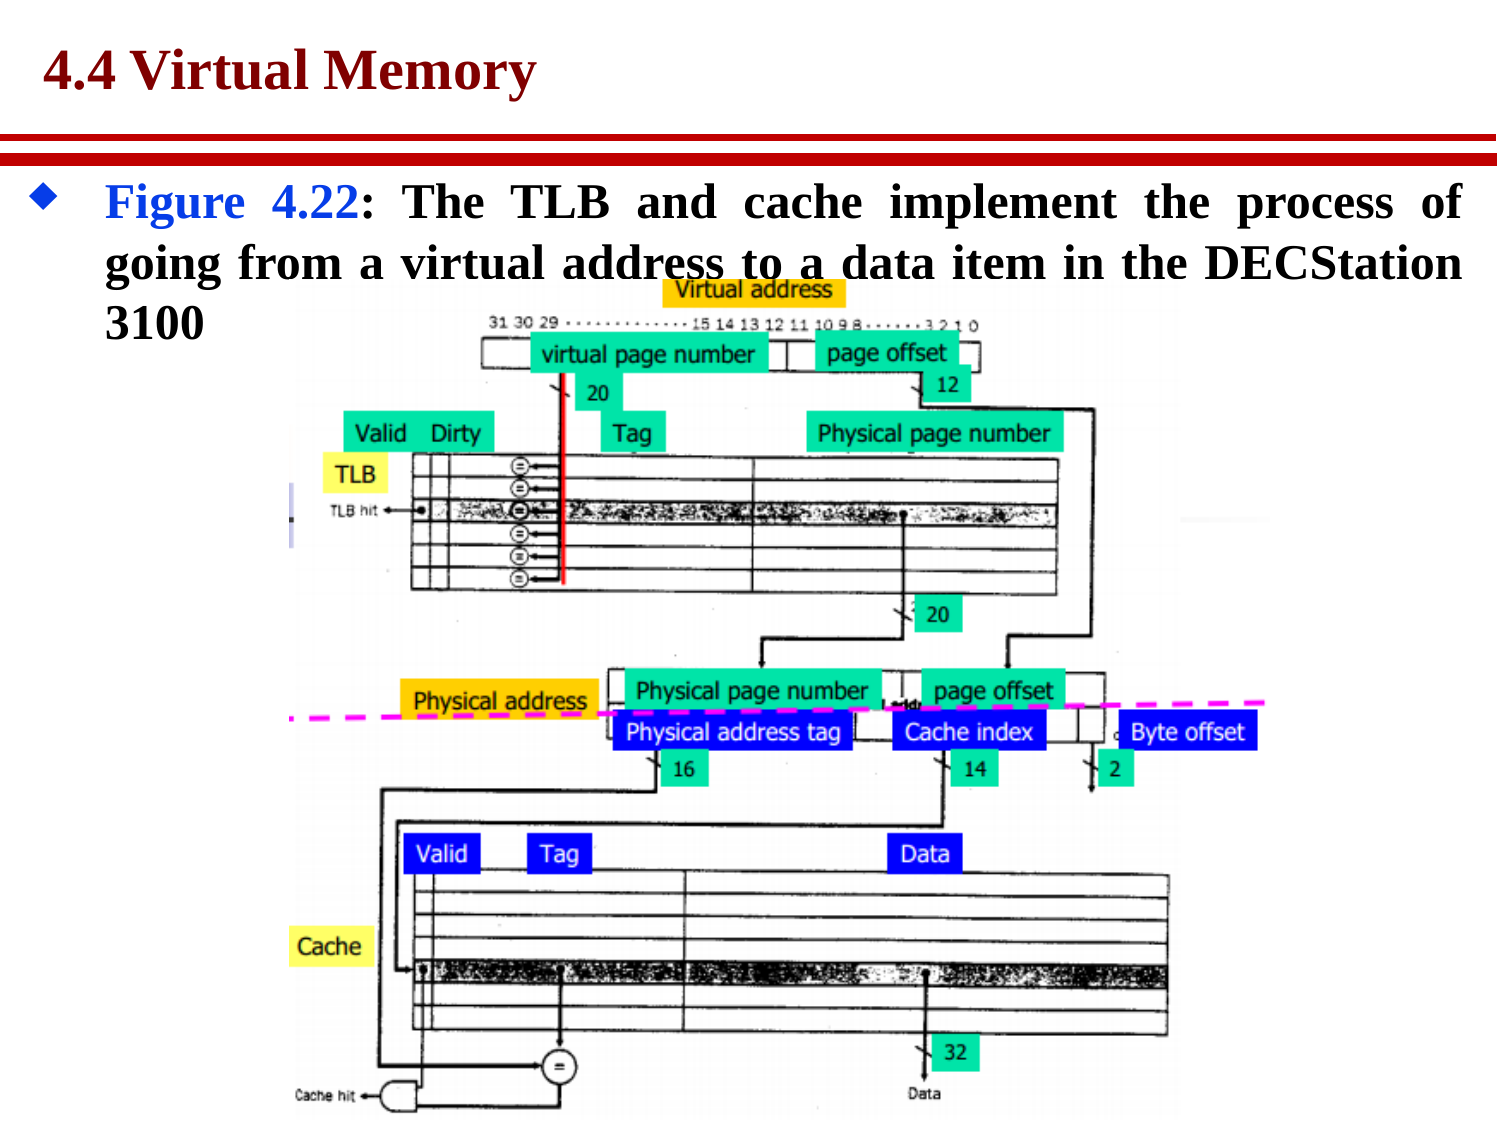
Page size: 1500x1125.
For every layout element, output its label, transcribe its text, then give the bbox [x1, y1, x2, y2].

text_box Figure 4.22: The TLB and cache implement the process of going from a virtual address to a data item in the DECStation 3100 [15, 169, 1479, 357]
picture [288, 279, 1270, 1120]
title 4.4 Virtual Memory [33, 36, 557, 107]
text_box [0, 137, 1498, 160]
